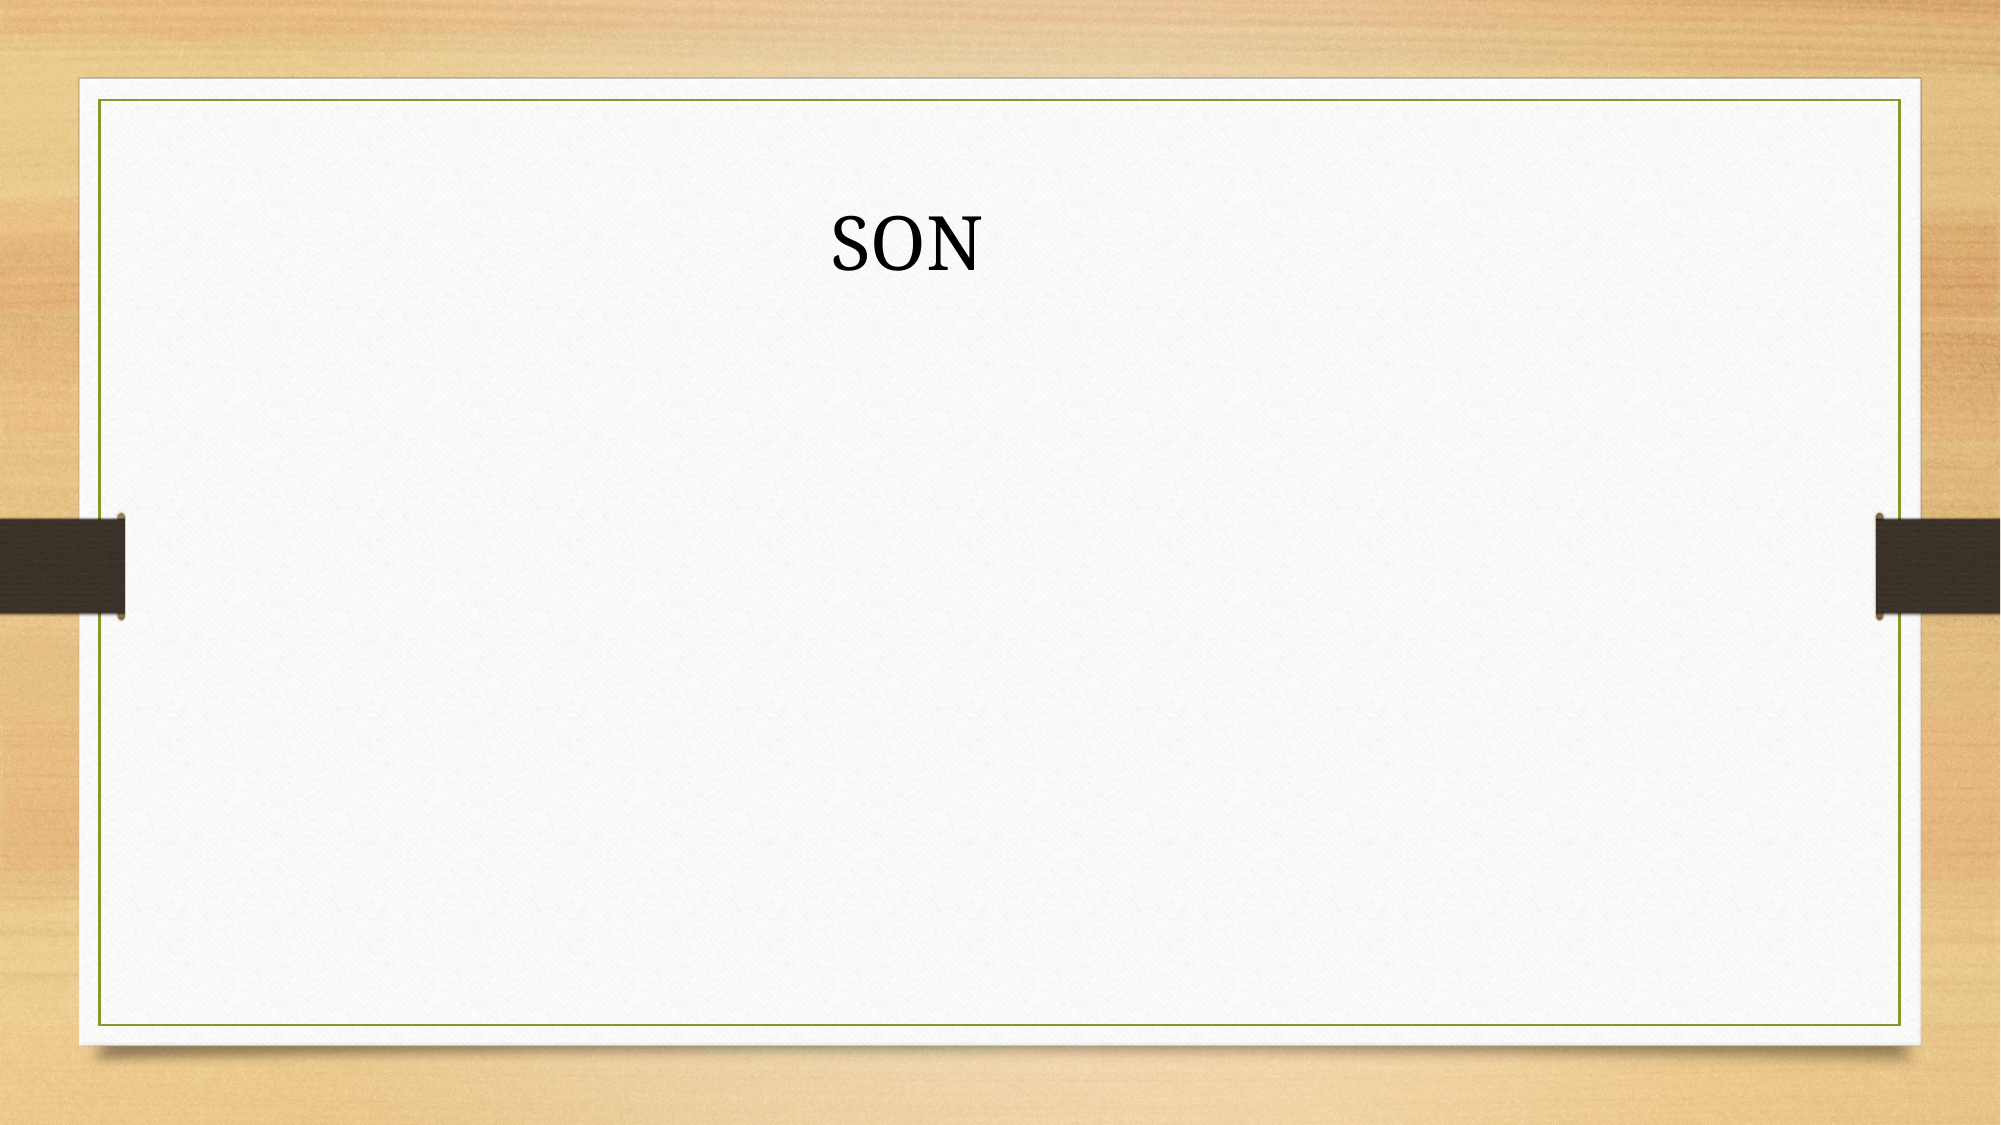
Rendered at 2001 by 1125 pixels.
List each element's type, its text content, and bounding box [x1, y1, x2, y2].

picture [0, 0, 2001, 1125]
text_box SON [375, 188, 1438, 294]
